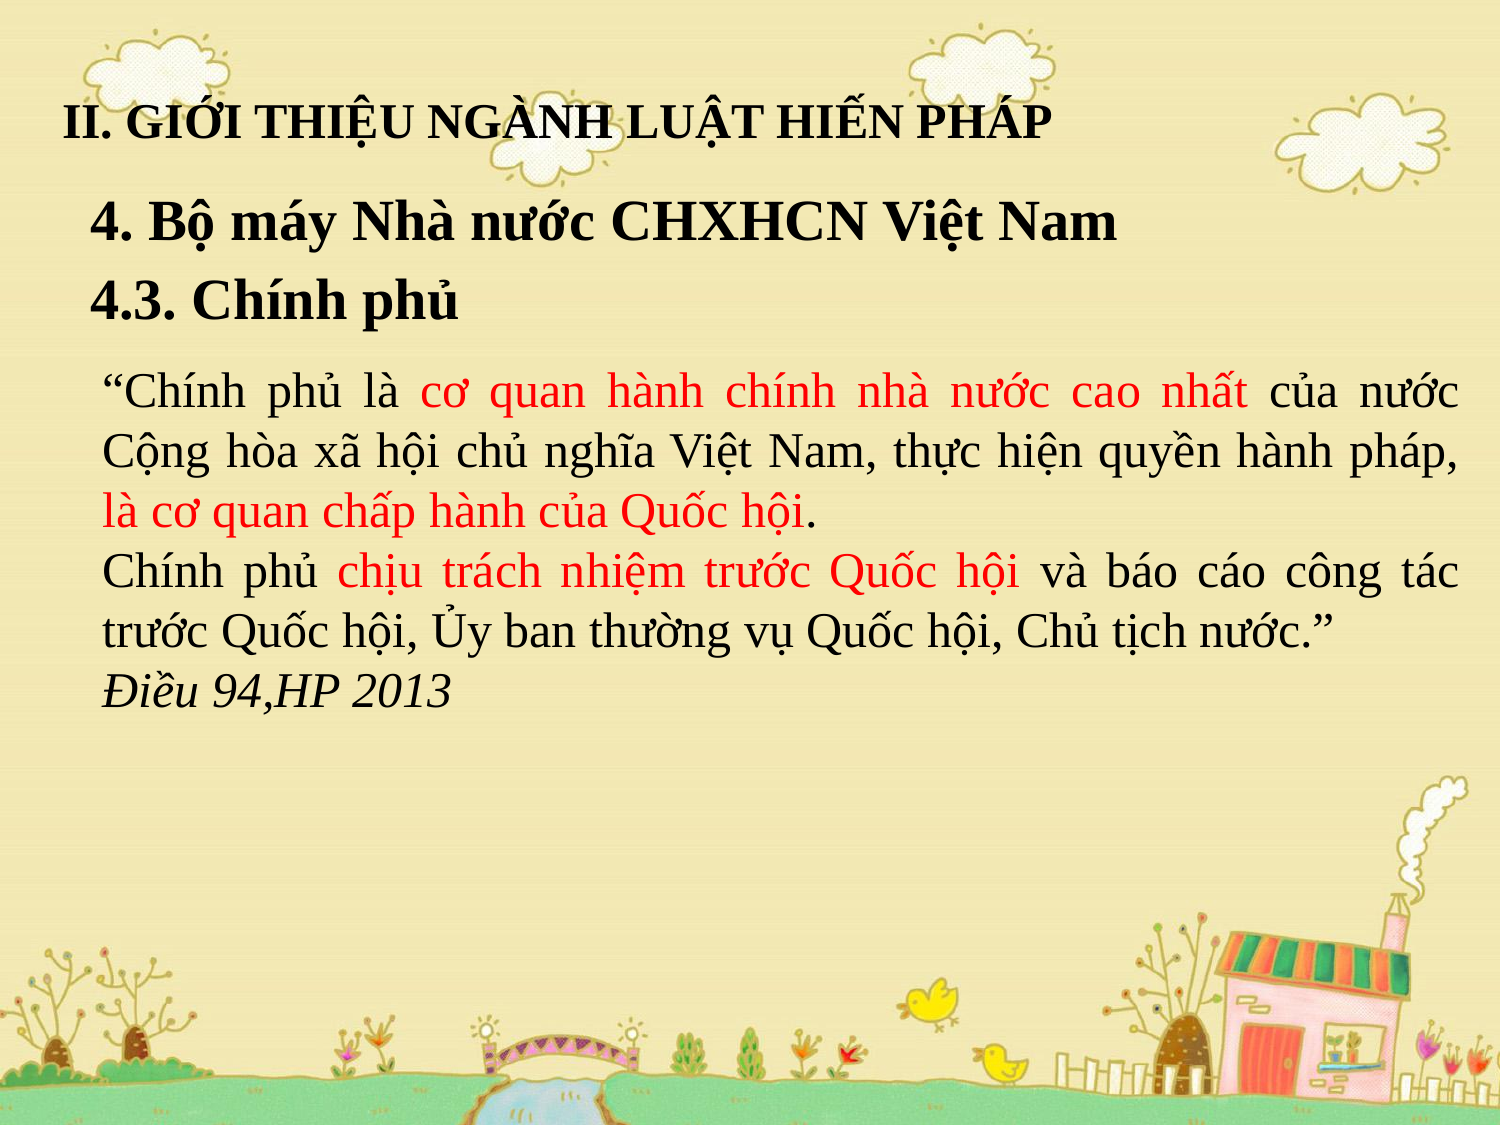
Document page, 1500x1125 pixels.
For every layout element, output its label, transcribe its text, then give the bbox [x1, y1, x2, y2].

list 4. Bộ máy Nhà nước CHXHCN Việt Nam 4.3. Chính phủ [0, 174, 1500, 338]
title II. GIỚI THIỆU NGÀNH LUẬT HIẾN PHÁP [0, 62, 1125, 174]
picture [0, 0, 1500, 174]
text_box “Chính phủ là cơ quan hành chính nhà nước cao nhất của nước Cộng hòa xã hội chủ nghĩa Việt Nam, thực hiện quyền hành pháp, là cơ quan chấp hành của Quốc hội. Chính phủ chịu trách nhiệm trước Quốc hội và báo cáo công tác trước Quốc hội, Ủy ban thường vụ Quốc hội, Chủ tịch nước.” Điều 94,HP 2013 [87, 350, 1475, 775]
picture [0, 338, 1500, 1125]
